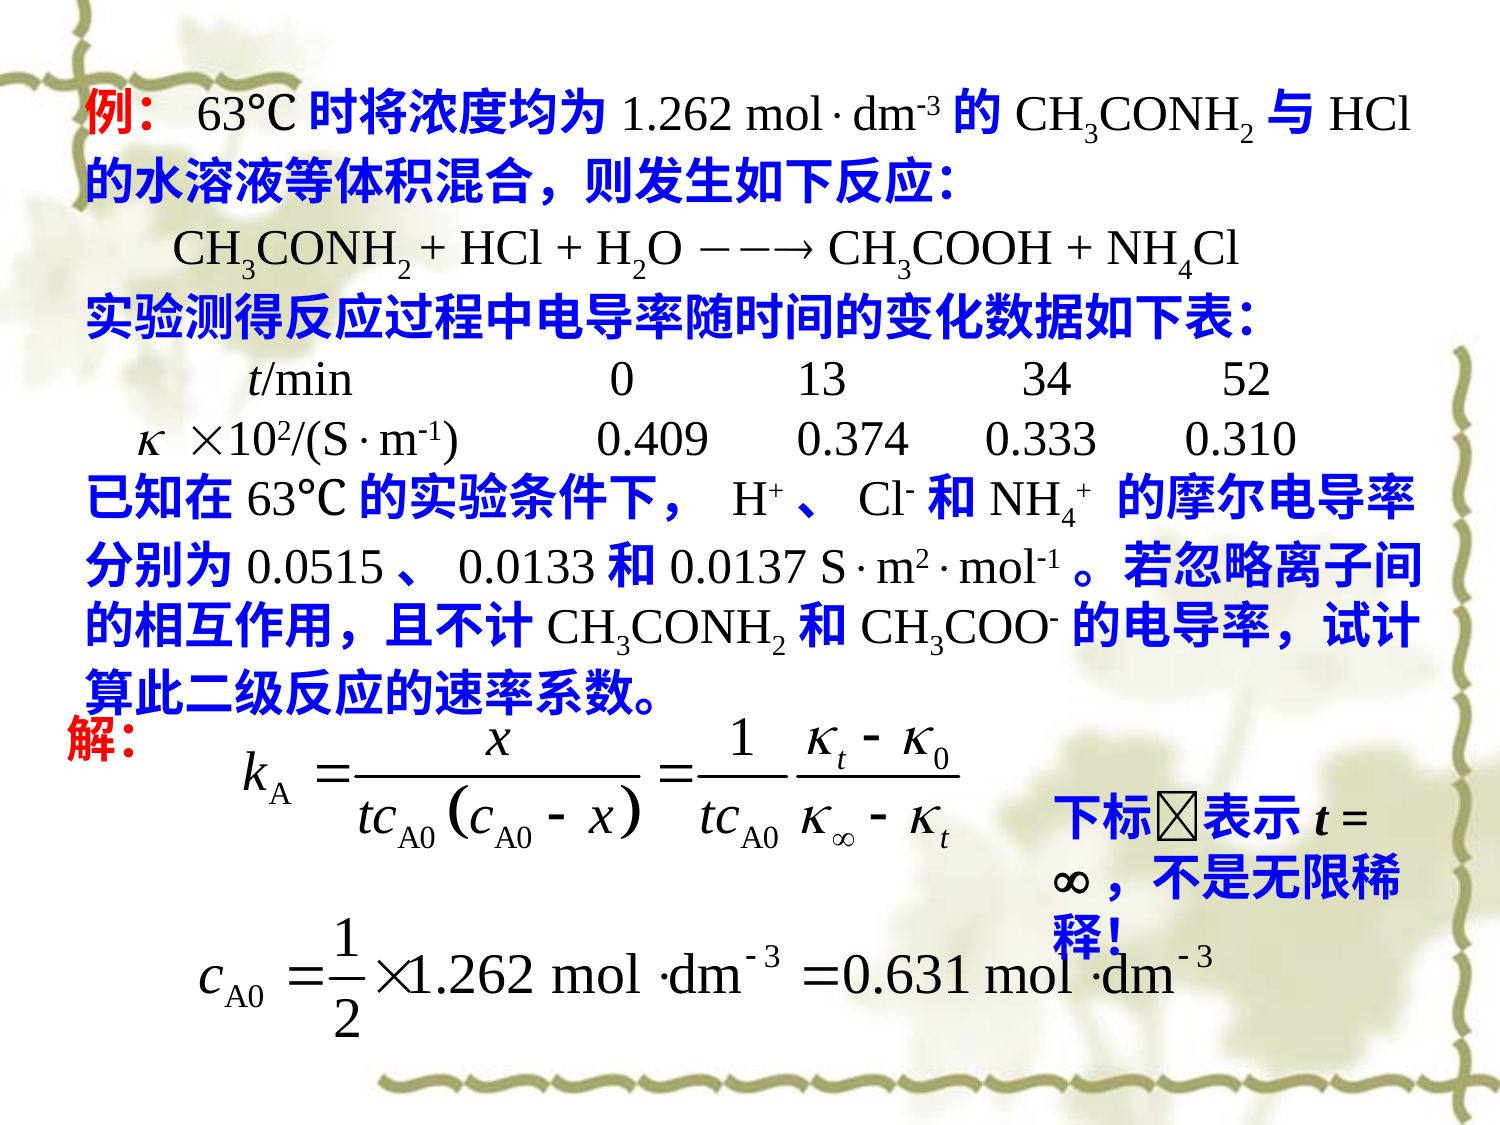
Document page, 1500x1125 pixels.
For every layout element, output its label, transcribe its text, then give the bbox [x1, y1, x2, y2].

text_box 例：63℃时将浓度均为1.262 moldm3的CH3CONH2与HCl的水溶液等体积混合，则发生如下反应： CH3CONH2 + HCl + H2O  CH3COOH + NH4Cl 实验测得反应过程中电导率随时间的变化数据如下表： t/min 0 13 34 52 k 102/(Sm1) 0.409 0.374 0.333 0.310 已知在63℃的实验条件下， H+、Cl和NH4+ 的摩尔电导率分别为0.0515、0.0133和0.0137 Sm2mol1。若忽略离子间的相互作用，且不计CH3CONH2和CH3COO的电导率，试计算此二级反应的速率系数。 [69, 73, 1457, 729]
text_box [190, 901, 1224, 1051]
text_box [233, 701, 973, 866]
text_box 解： [28, 699, 216, 775]
text_box 下标表示t = ，不是无限稀释！ [1037, 778, 1454, 973]
picture [0, 0, 1500, 1125]
